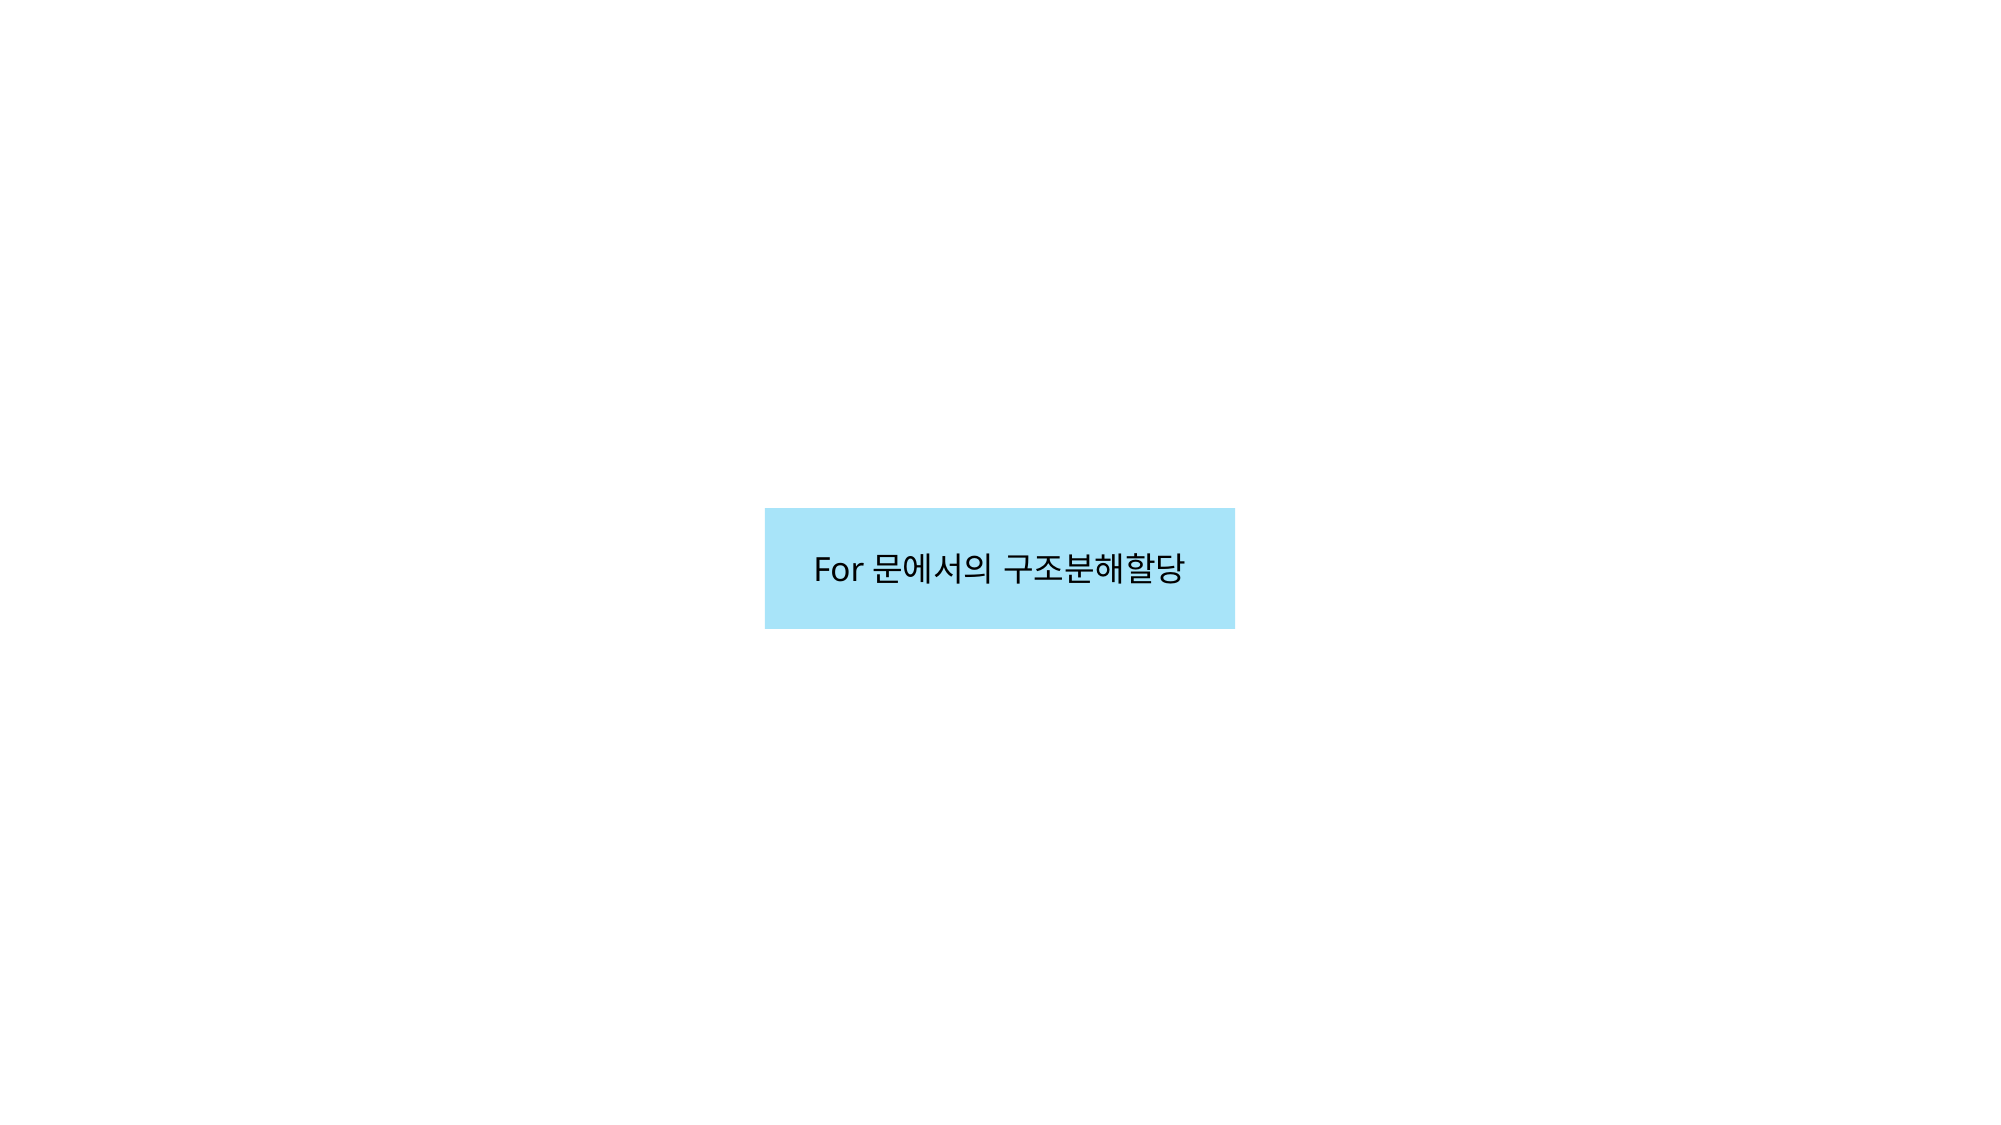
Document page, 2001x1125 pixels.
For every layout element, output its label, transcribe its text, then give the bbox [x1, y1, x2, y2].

text_box For문에서의 구조분해할당 [764, 507, 1236, 630]
